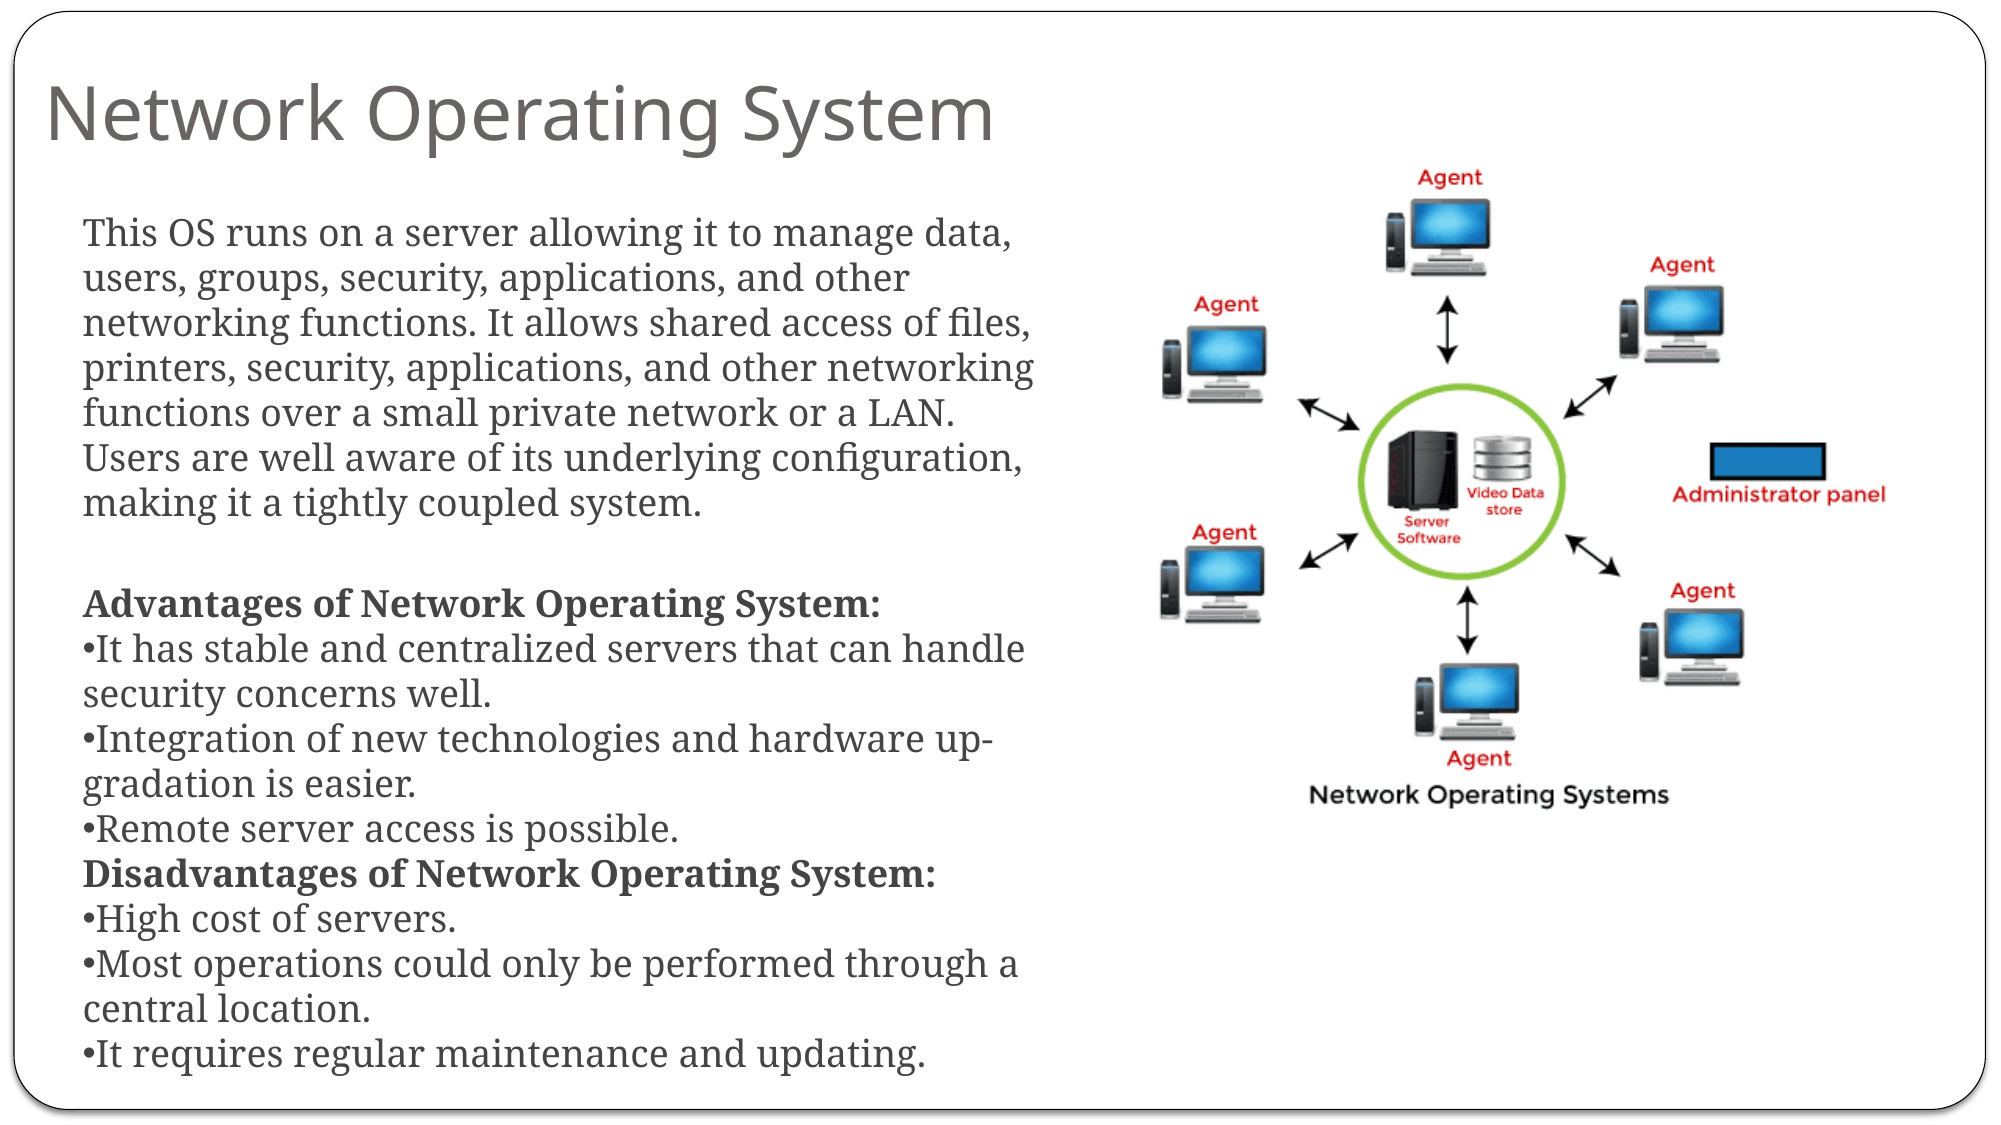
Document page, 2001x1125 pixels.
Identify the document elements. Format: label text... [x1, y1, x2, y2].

text_box Network Operating System [29, 57, 1013, 163]
text_box Advantages of Network Operating System: It has stable and centralized servers that can handle security concerns well. Integration of new technologies and hardware up-gradation is easier. Remote server access is possible. Disadvantages of Network Operating System: High cost of servers. Most operations could only be performed through a central location. It requires regular maintenance and updating. [67, 572, 1068, 1083]
picture [1146, 163, 1898, 827]
text_box This OS runs on a server allowing it to manage data, users, groups, security, applications, and other networking functions. It allows shared access of files, printers, security, applications, and other networking functions over a small private network or a LAN. Users are well aware of its underlying configuration, making it a tightly coupled system. [67, 201, 1068, 532]
